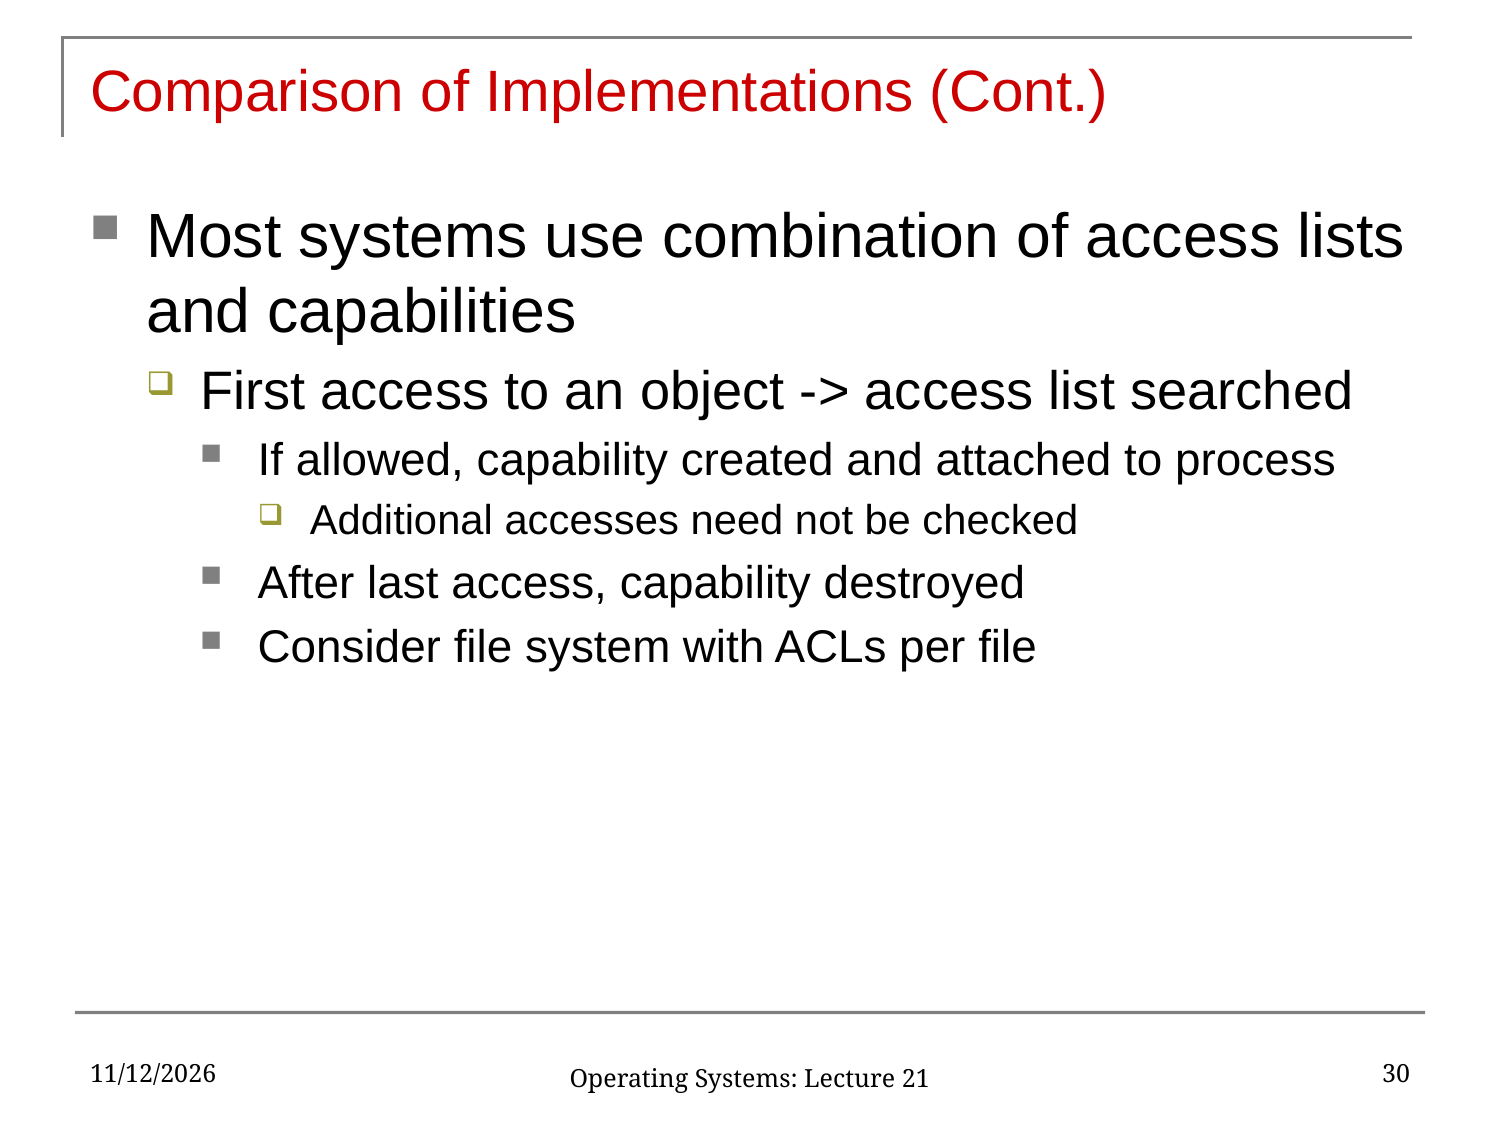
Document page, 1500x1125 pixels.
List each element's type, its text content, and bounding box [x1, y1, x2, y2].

title Comparison of Implementations (Cont.) [75, 45, 1425, 163]
list Most systems use combination of access lists and capabilities First access to an object -> access list searched If allowed, capability created and attached to process Additional accesses need not be checked After last access, capability destroyed Consider file system with ACLs per file [75, 187, 1425, 1006]
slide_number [74, 1023, 426, 1100]
footer Operating Systems: Lecture 21 [512, 1024, 988, 1101]
slide_number 30 [1074, 1023, 1426, 1100]
